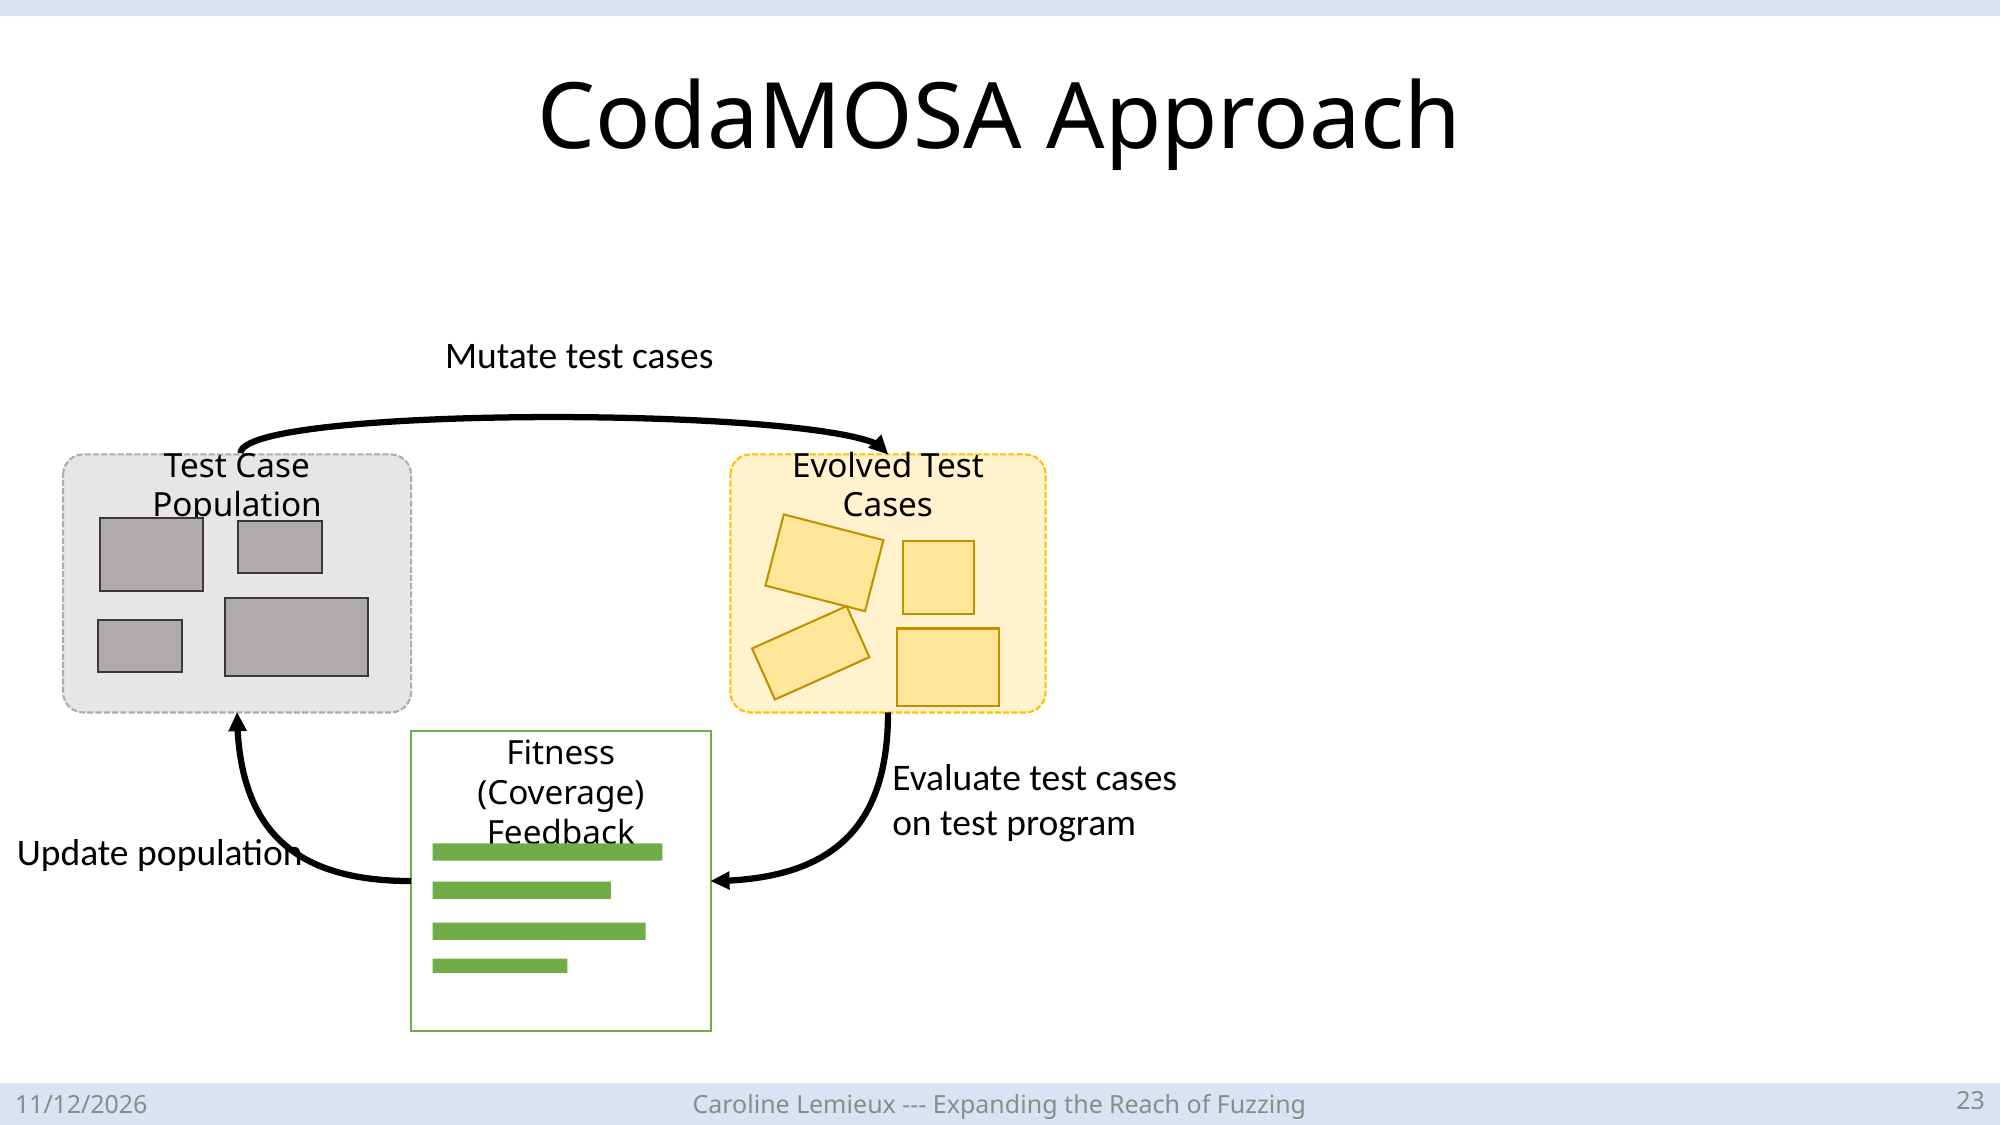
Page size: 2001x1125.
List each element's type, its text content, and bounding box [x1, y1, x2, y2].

text_box Fitness (Coverage) Feedback [410, 730, 712, 1032]
text_box [99, 517, 204, 592]
text_box Mutate test cases [565, 323, 729, 384]
text_box [237, 520, 323, 574]
text_box [764, 513, 885, 613]
text_box [902, 540, 975, 615]
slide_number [0, 1087, 450, 1124]
text_box [224, 597, 369, 677]
text_box [432, 957, 568, 974]
text_box Test Case Population [61, 453, 413, 714]
text_box Evaluate test cases on test program [884, 745, 1214, 851]
text_box Mutate test cases [430, 323, 563, 384]
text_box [236, 712, 411, 882]
footer Caroline Lemieux --- Expanding the Reach of Fuzzing [662, 1087, 1338, 1124]
text_box [432, 921, 647, 941]
text_box [97, 619, 183, 673]
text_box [715, 708, 884, 886]
text_box [896, 627, 1000, 707]
text_box [432, 881, 612, 900]
text_box [750, 604, 871, 701]
text_box [432, 842, 664, 862]
text_box Update population [2, 820, 236, 881]
slide_number 22 [1550, 1083, 2000, 1121]
title CodaMOSA Approach [137, 59, 1863, 278]
text_box Evolved Test Cases [729, 453, 1047, 714]
